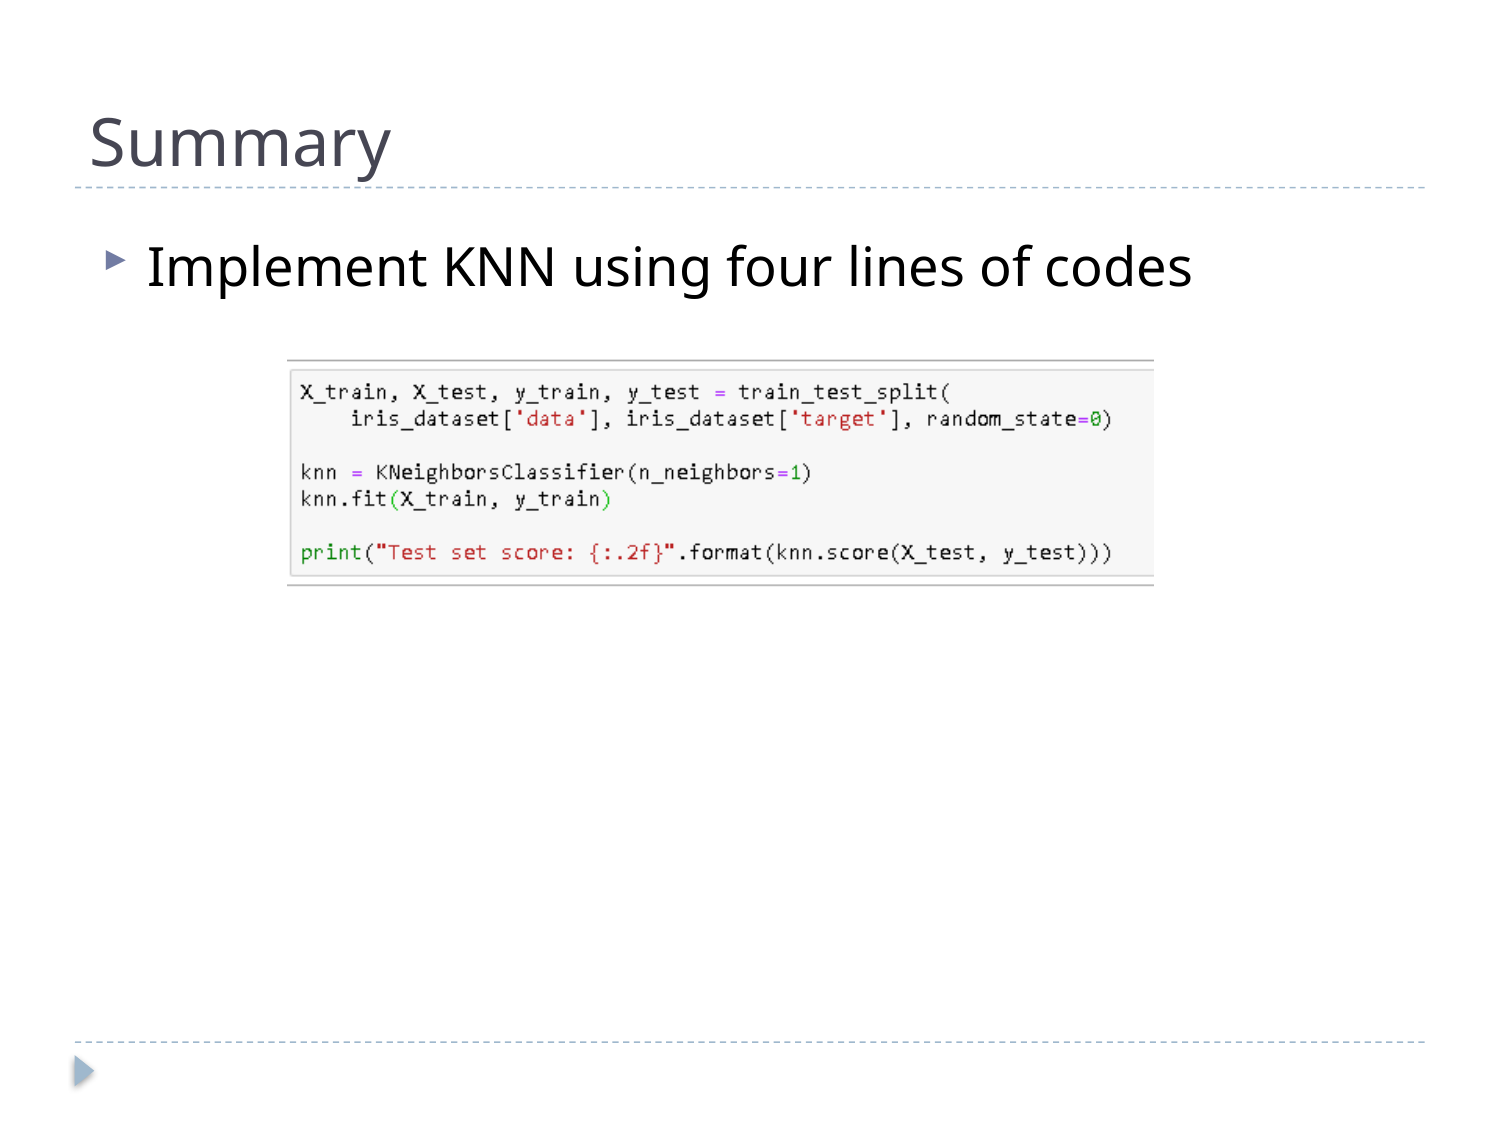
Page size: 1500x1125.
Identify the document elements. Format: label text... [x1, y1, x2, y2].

picture [287, 349, 1154, 591]
list Implement KNN using four lines of codes [87, 224, 1438, 573]
title Summary [75, 24, 1425, 188]
